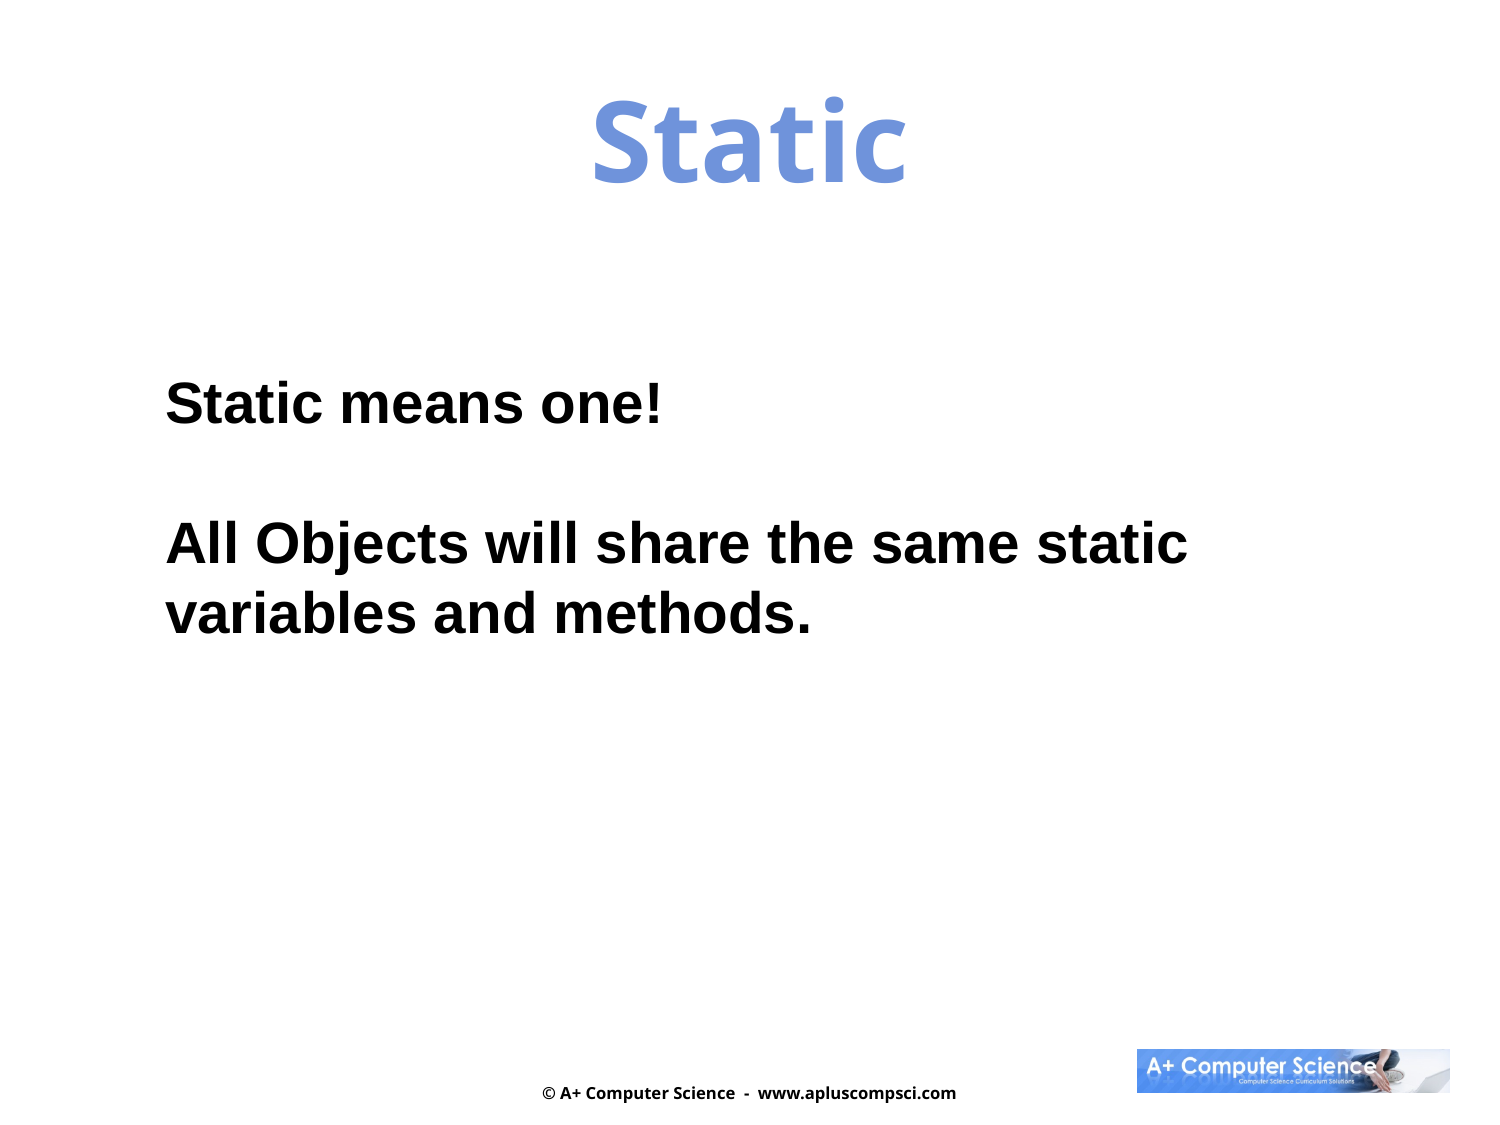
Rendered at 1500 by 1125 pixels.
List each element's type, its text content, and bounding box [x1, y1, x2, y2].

text_box Static [0, 62, 1500, 213]
picture [1137, 1049, 1450, 1093]
footer © A+ Computer Science - www.apluscompsci.com [512, 1024, 988, 1101]
text_box Static means one! All Objects will share the same static variables and methods. [150, 287, 1222, 793]
